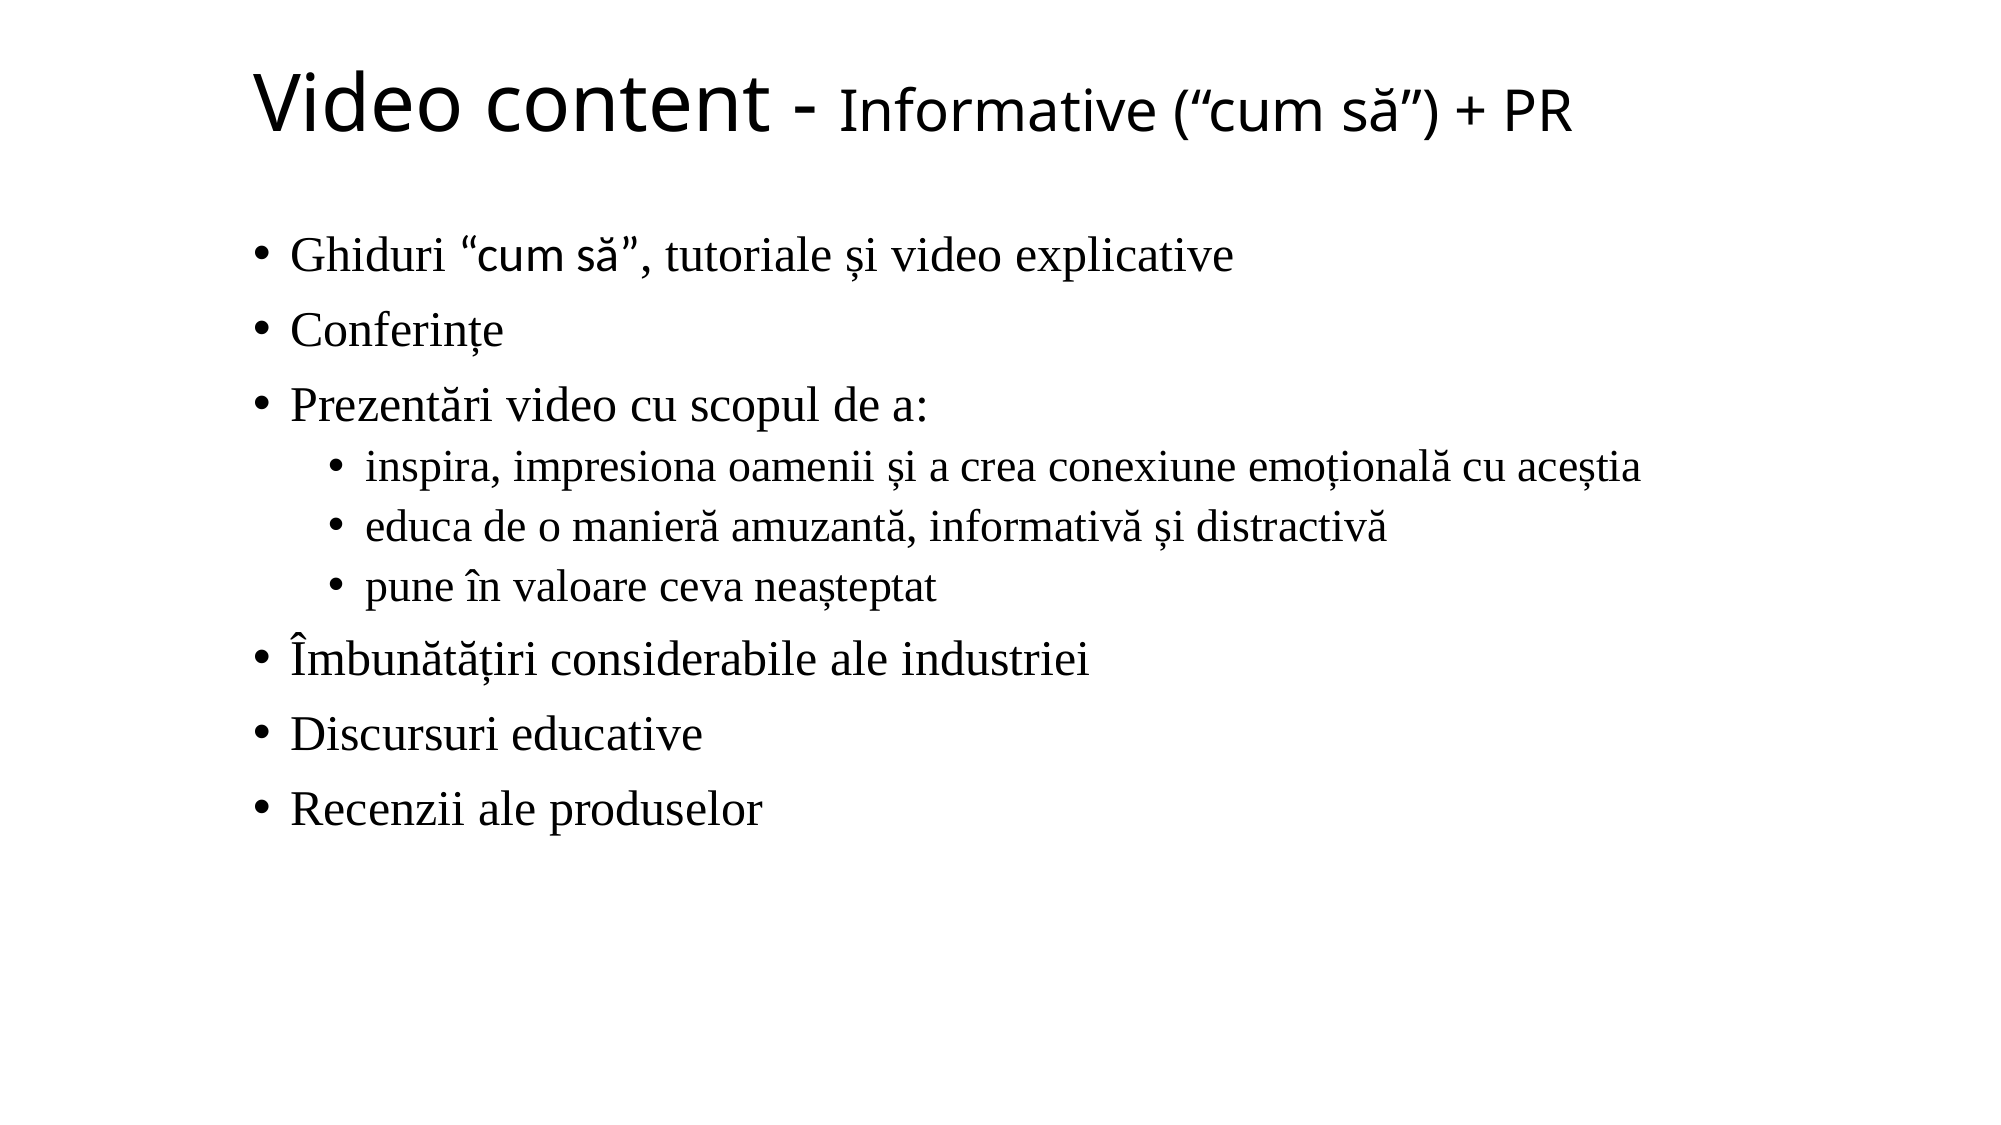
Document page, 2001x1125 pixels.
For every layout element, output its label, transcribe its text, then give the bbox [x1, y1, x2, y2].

list Ghiduri “cum să”, tutoriale și video explicative Conferințe Prezentări video cu scopul de a: inspira, impresiona oamenii și a crea conexiune emoțională cu aceștia educa de o manieră amuzantă, informativă și distractivă pune în valoare ceva neașteptat Îmbunătățiri considerabile ale industriei Discursuri educative Recenzii ale produselor [238, 139, 1814, 824]
title Video content - Informative (“cum să”) + PR [238, 53, 1814, 139]
